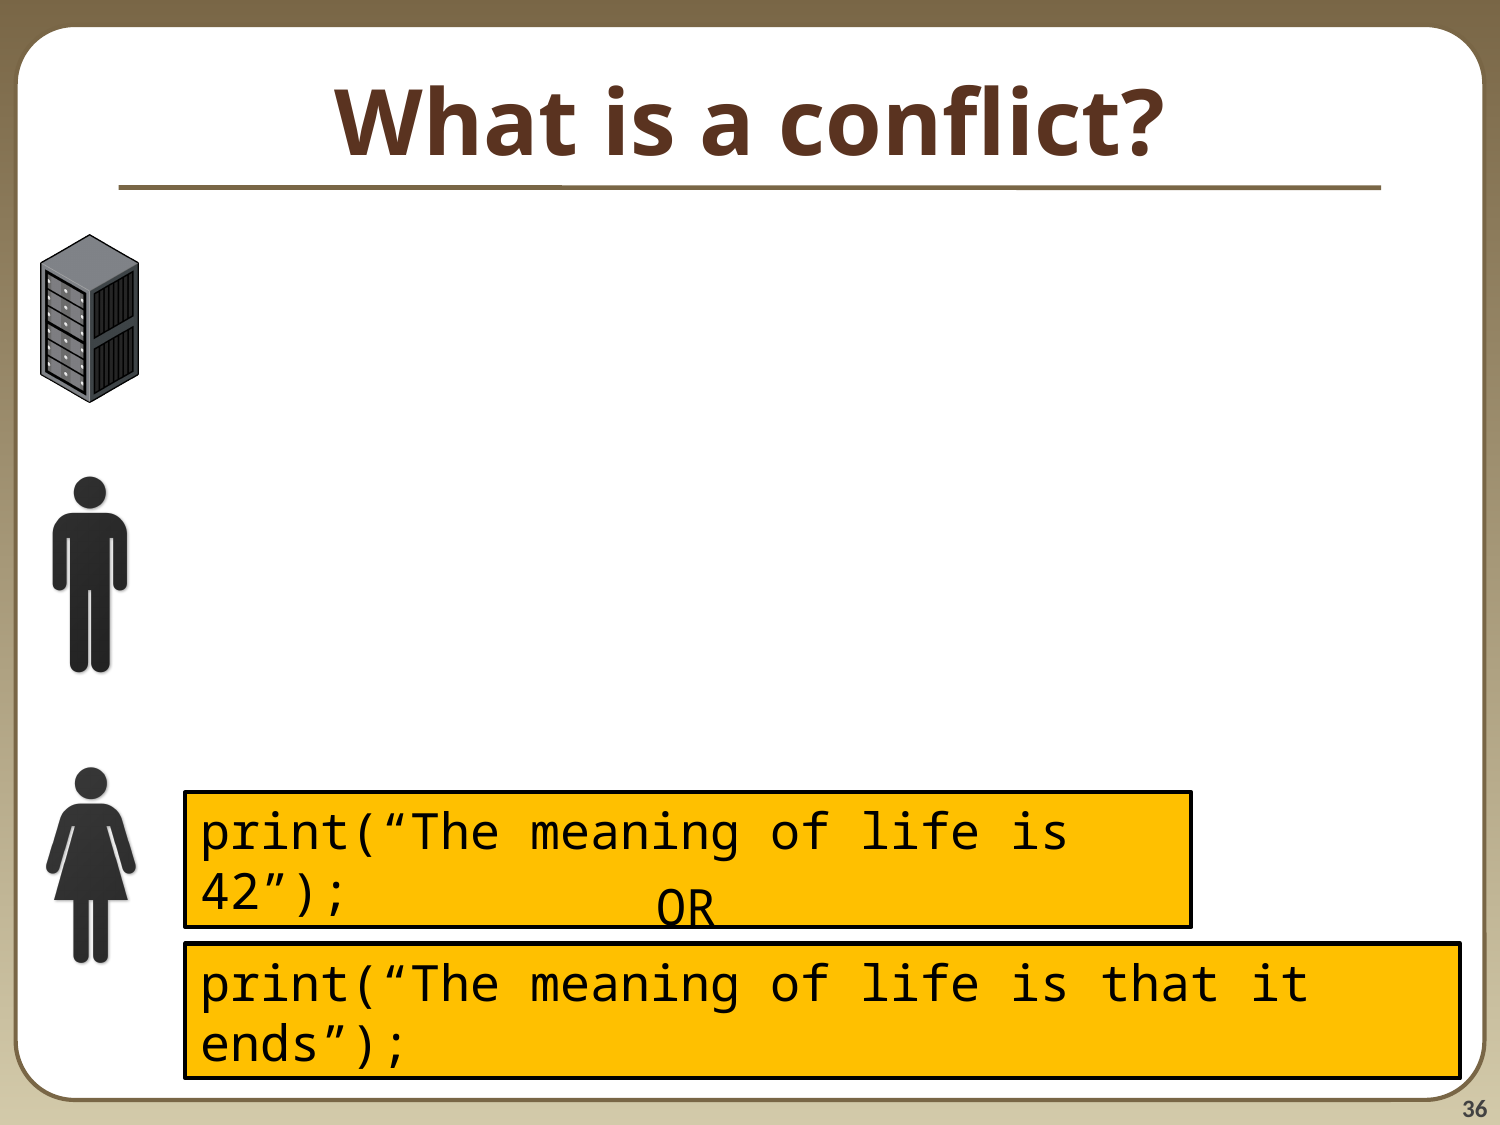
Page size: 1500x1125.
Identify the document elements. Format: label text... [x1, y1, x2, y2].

picture [37, 752, 139, 982]
text_box print(“The meaning of life is 42”); [183, 790, 1193, 929]
picture [39, 234, 139, 403]
picture [39, 455, 139, 685]
title What is a conflict? [0, 24, 1500, 213]
text_box OR [641, 868, 735, 943]
text_box print(“The meaning of life is that it ends”); [183, 941, 1462, 1080]
